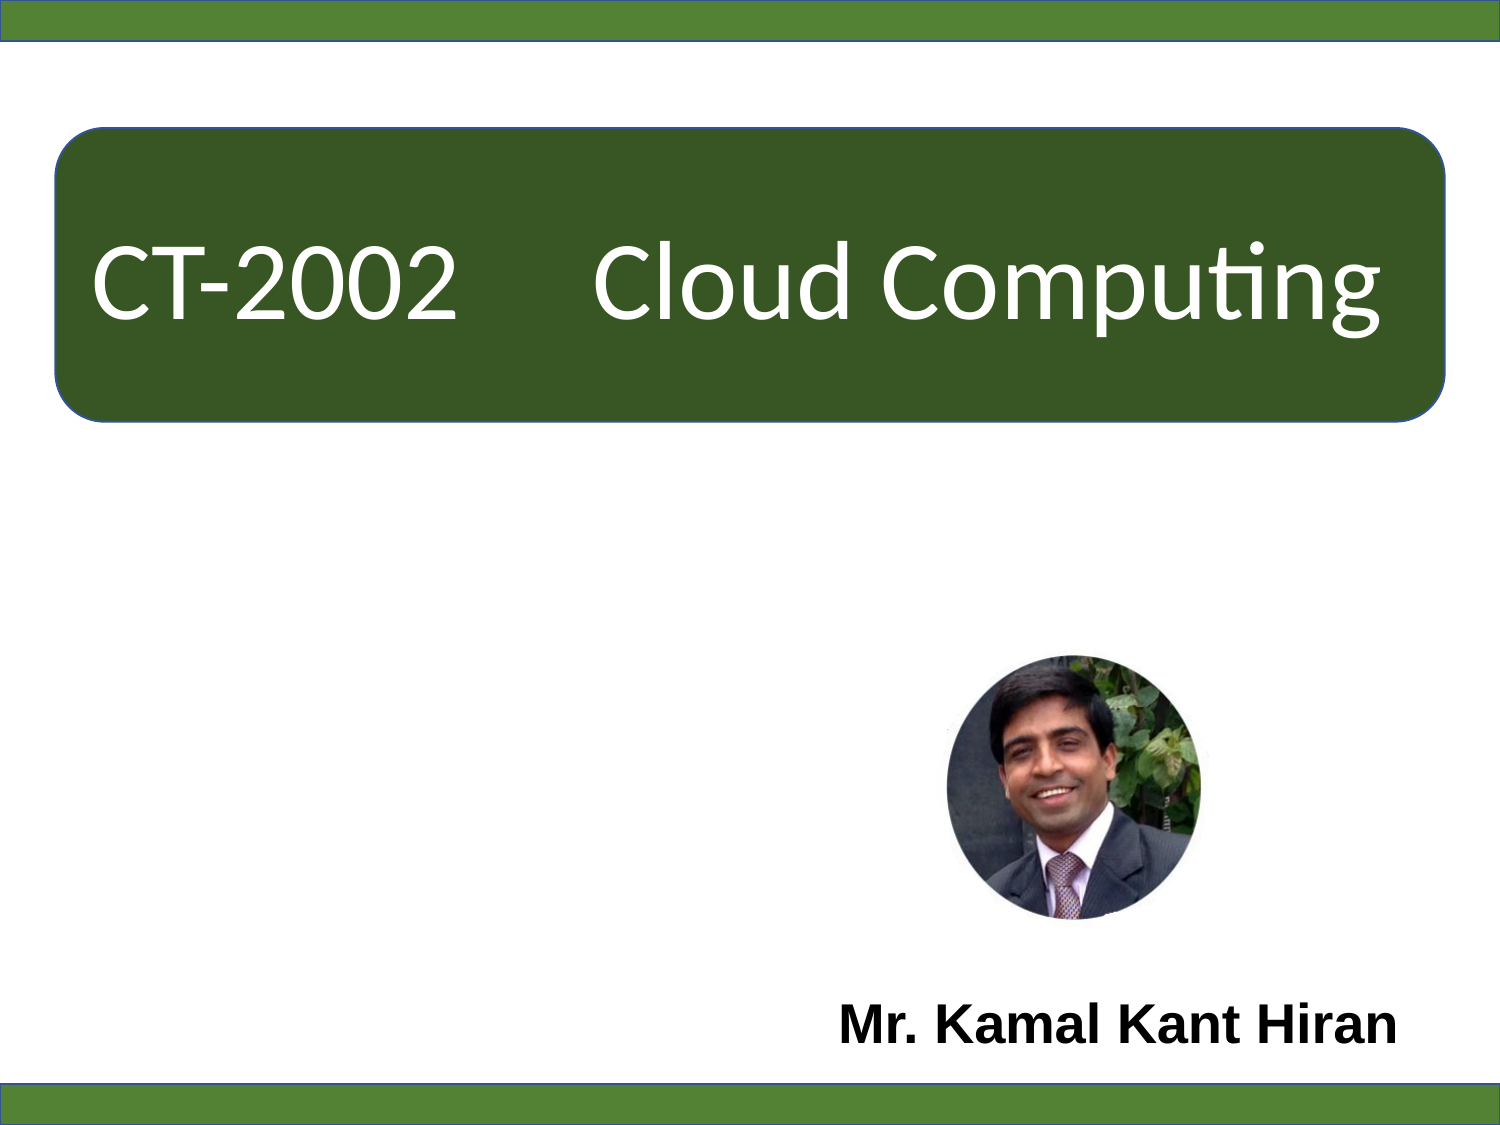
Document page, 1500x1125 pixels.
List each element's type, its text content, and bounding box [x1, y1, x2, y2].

text_box [0, 1083, 1500, 1125]
subtitle Mr. Kamal Kant Hiran [120, 508, 1414, 1069]
picture [936, 647, 1223, 930]
text_box [0, 0, 1500, 42]
text_box CT-2002 Cloud Computing [54, 127, 1446, 423]
